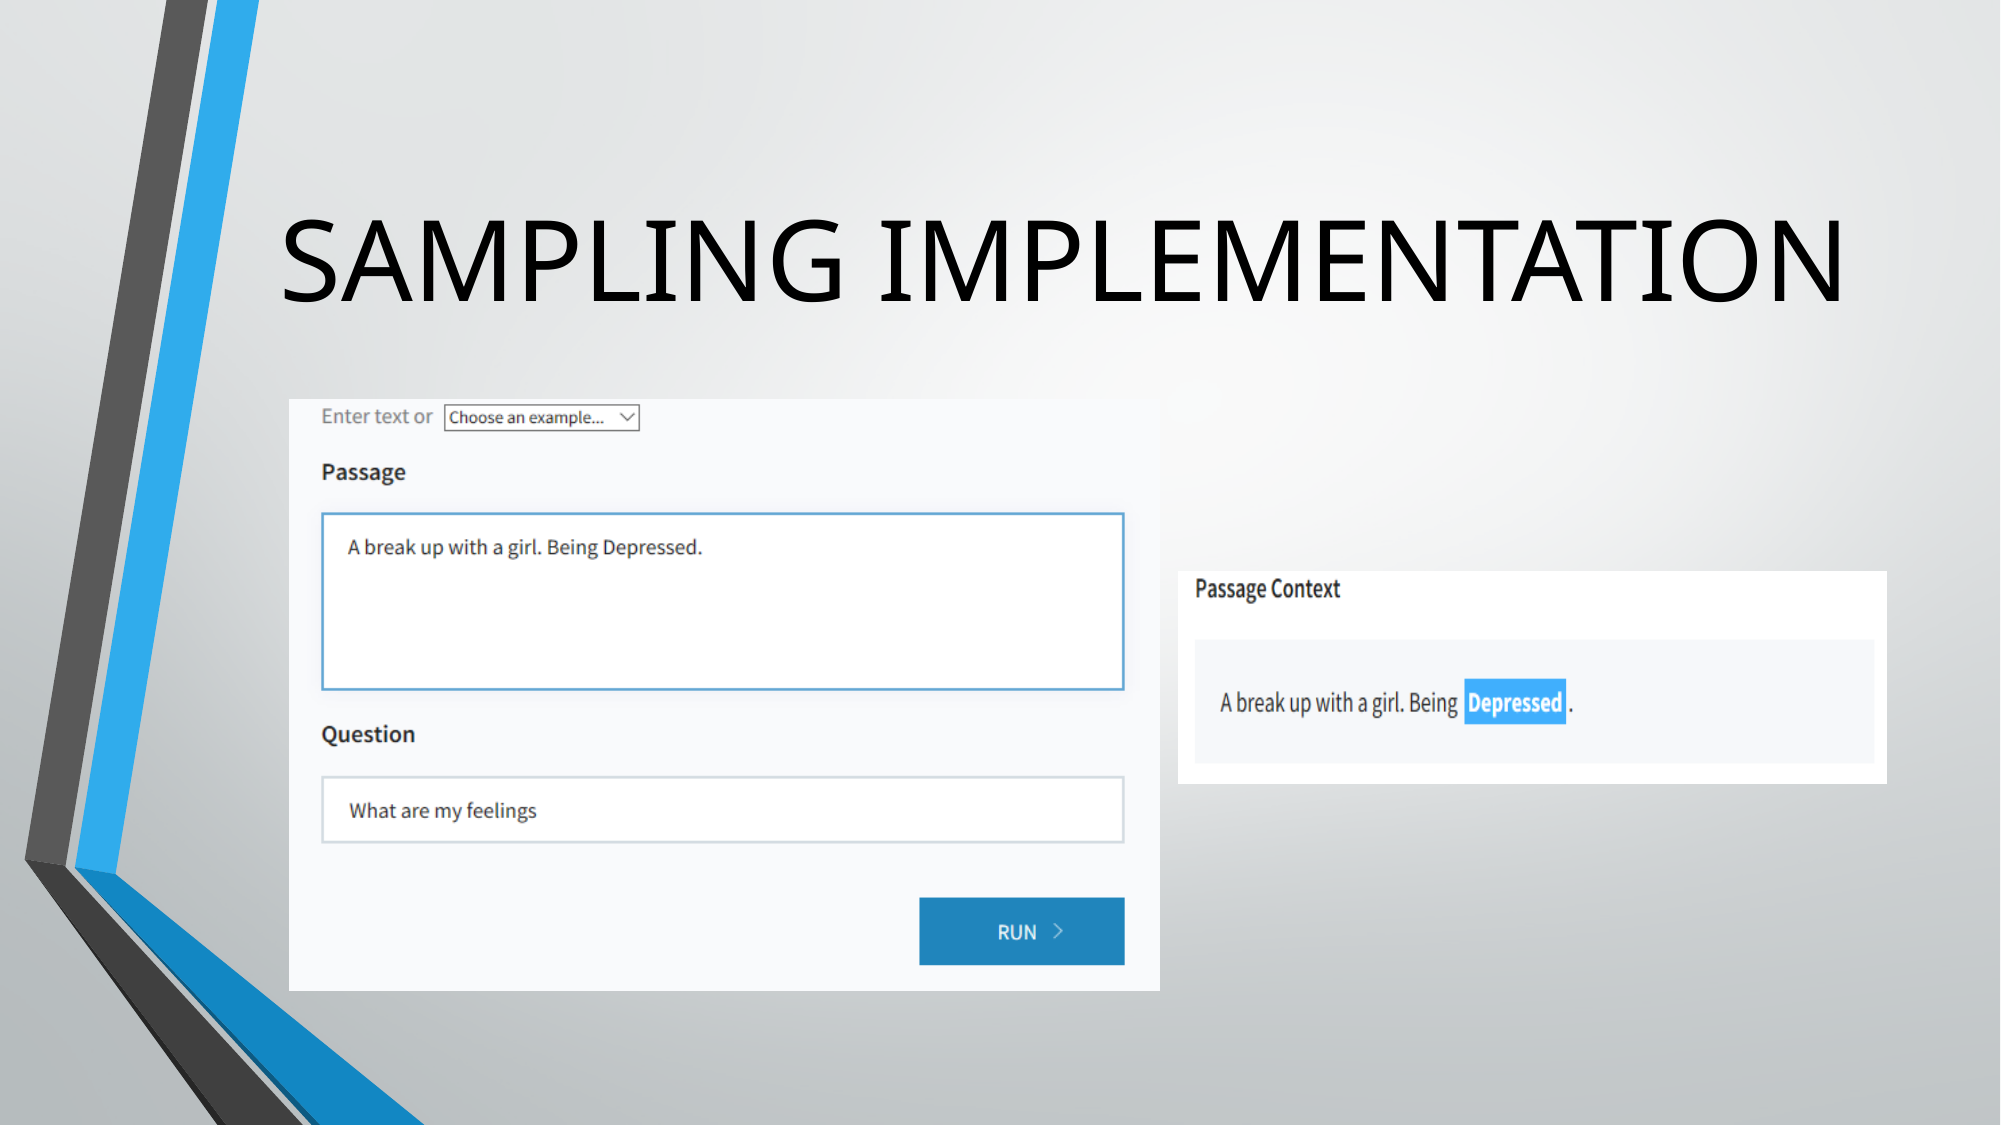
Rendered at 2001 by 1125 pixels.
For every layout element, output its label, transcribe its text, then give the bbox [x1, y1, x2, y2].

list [1177, 570, 1888, 784]
picture [289, 399, 1160, 992]
title SAMPLING IMPLEMENTATION [243, 112, 1887, 400]
